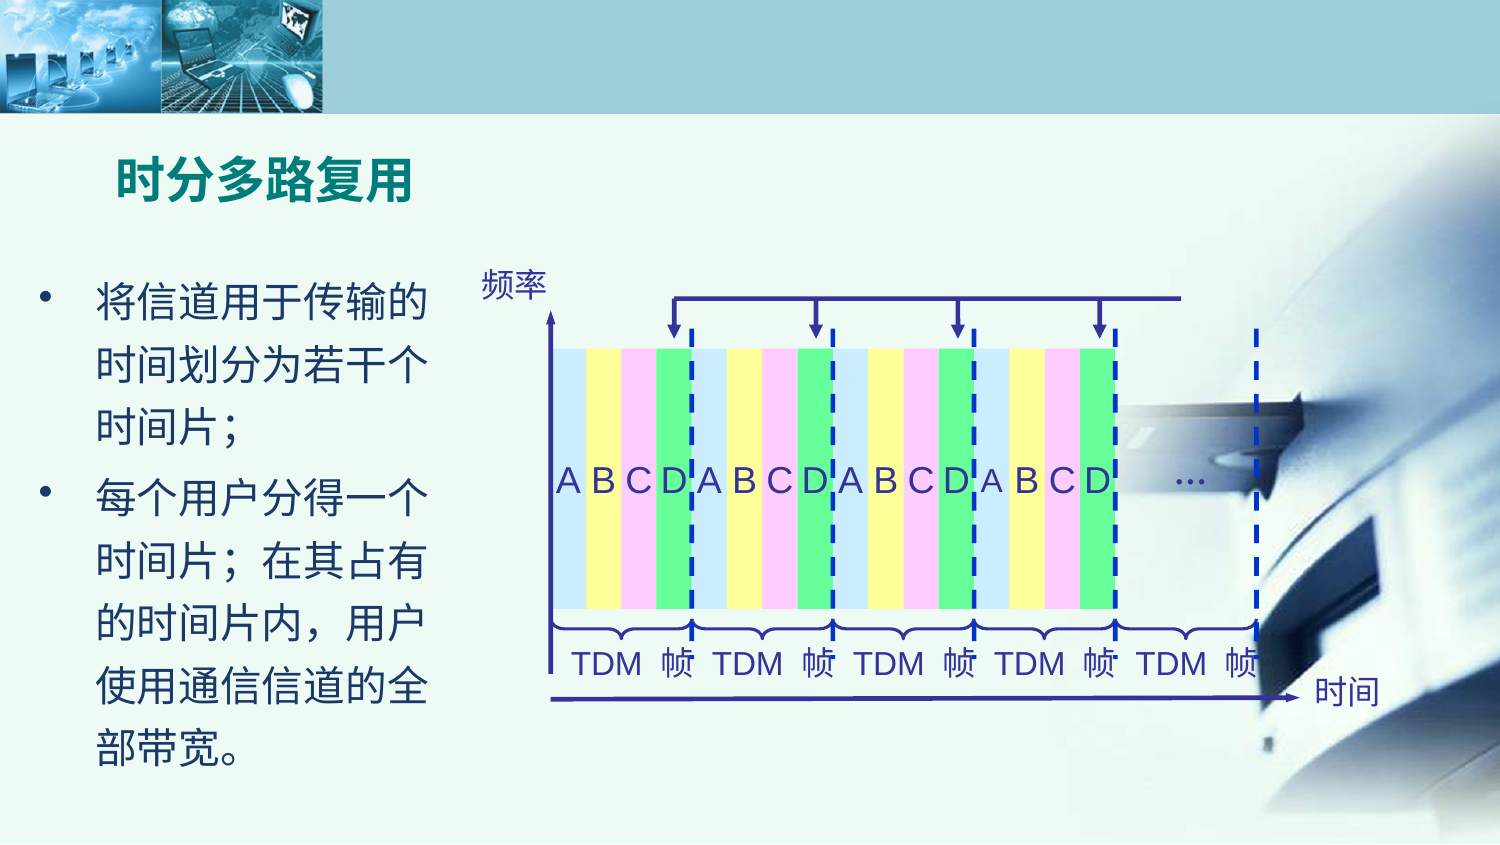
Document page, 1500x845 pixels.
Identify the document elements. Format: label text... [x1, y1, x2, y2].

title 时分多路复用 [100, 123, 1156, 234]
picture [0, 0, 1500, 844]
text_box 将信道用于传输的时间划分为若干个时间片； 每个用户分得一个时间片；在其占有的时间片内，用户使用通信信道的全部带宽。 [23, 256, 467, 780]
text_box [465, 261, 1397, 721]
